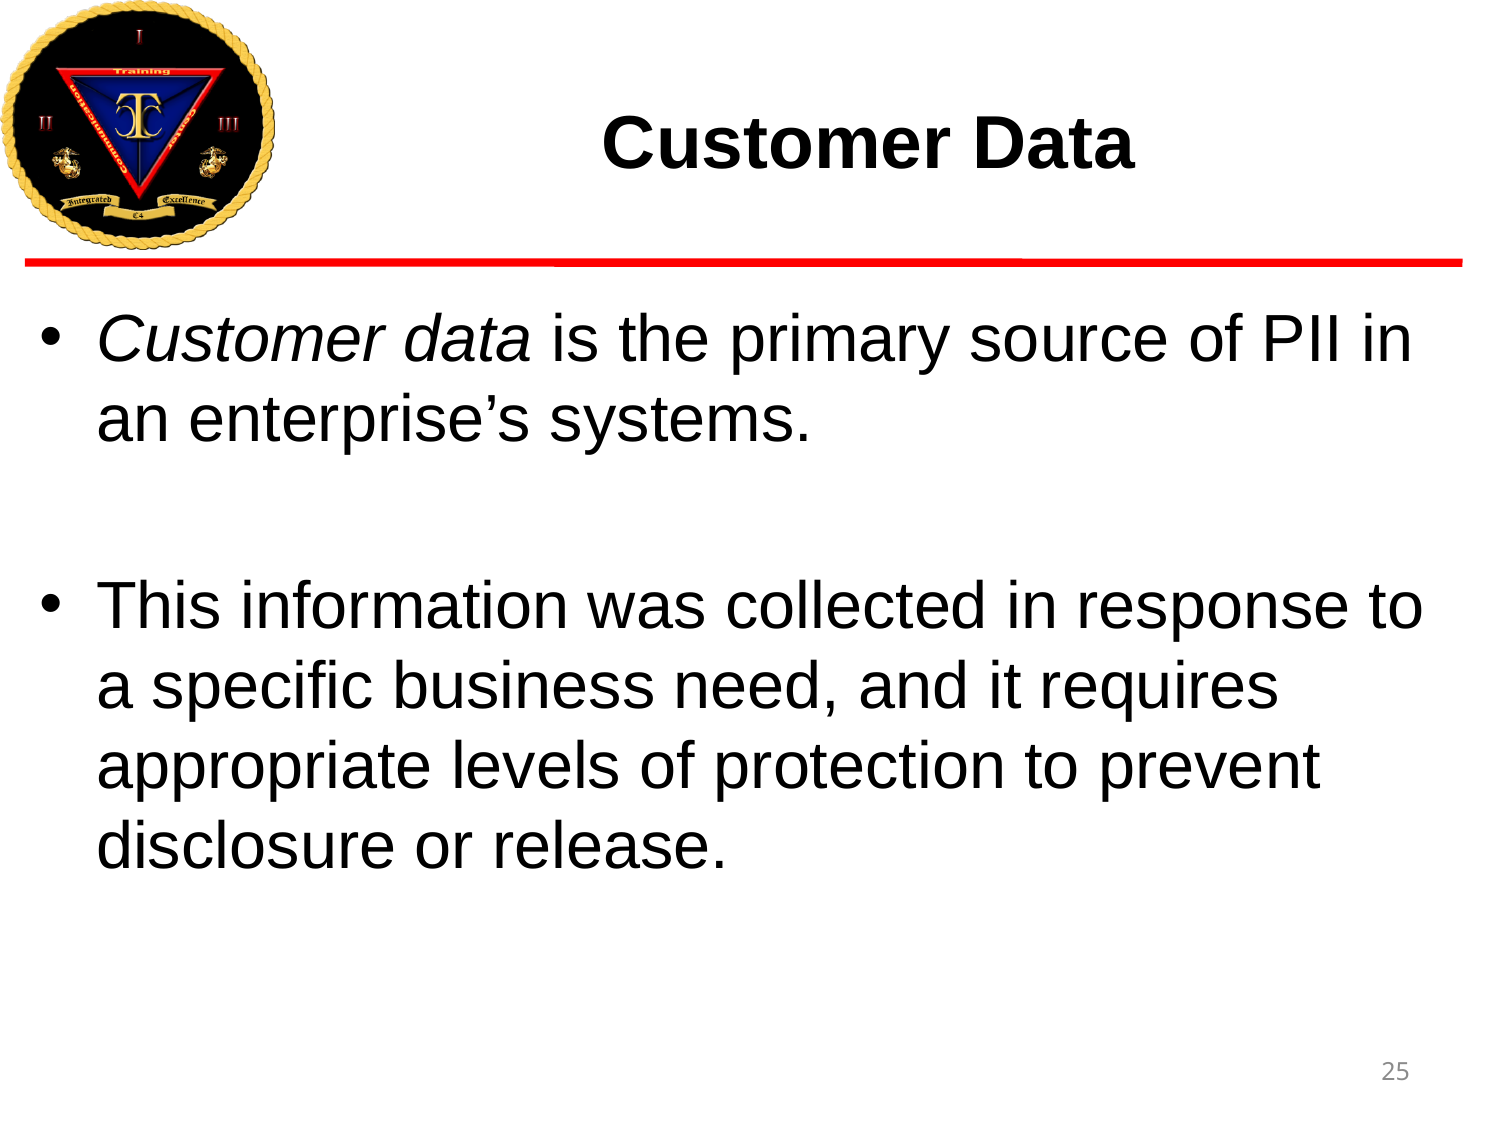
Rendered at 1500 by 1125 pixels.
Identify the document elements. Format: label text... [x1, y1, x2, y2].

picture [0, 0, 275, 250]
title Customer Data [274, 44, 1463, 233]
slide_number 25 [1074, 1042, 1425, 1103]
list Customer data is the primary source of PII in an enterprise’s systems. This information was collected in response to a specific business need, and it requires appropriate levels of protection to prevent disclosure or release. [24, 287, 1463, 1081]
